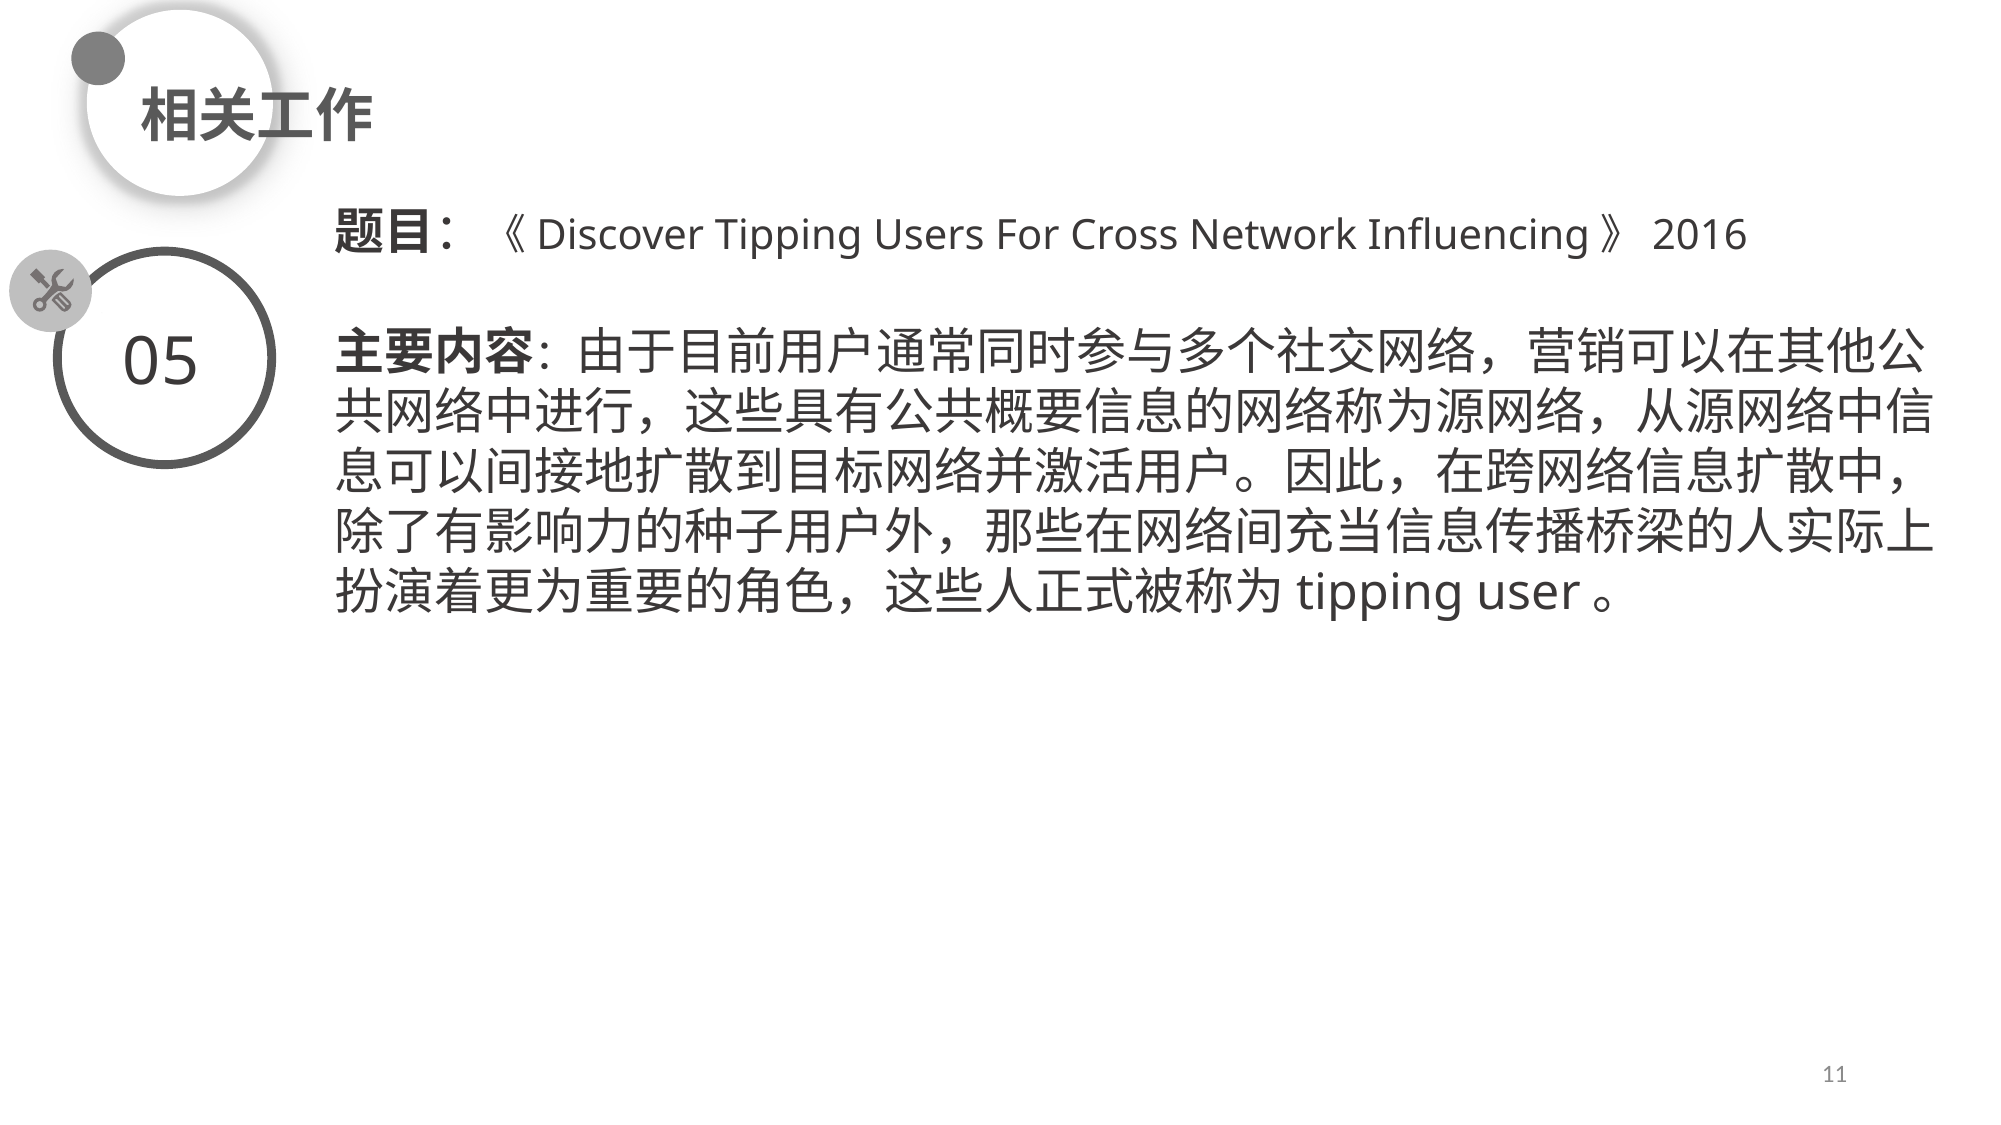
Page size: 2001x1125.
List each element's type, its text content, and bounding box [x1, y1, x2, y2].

text_box 相关工作 [275, 78, 608, 149]
text_box 题目：《Discover Tipping Users For Cross Network Influencing》2016 主要内容：由于目前用户通常同时参与多个社交网络，营销可以在其他公共网络中进行，这些具有公共概要信息的网络称为源网络，从源网络中信息可以间接地扩散到目标网络并激活用户。因此，在跨网络信息扩散中，除了有影响力的种子用户外，那些在网络间充当信息传播桥梁的人实际上扮演着更为重要的角色，这些人正式被称为tipping user。 [319, 191, 1980, 627]
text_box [9, 249, 272, 465]
slide_number 11 [1412, 1042, 1863, 1103]
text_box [61, 3, 275, 190]
